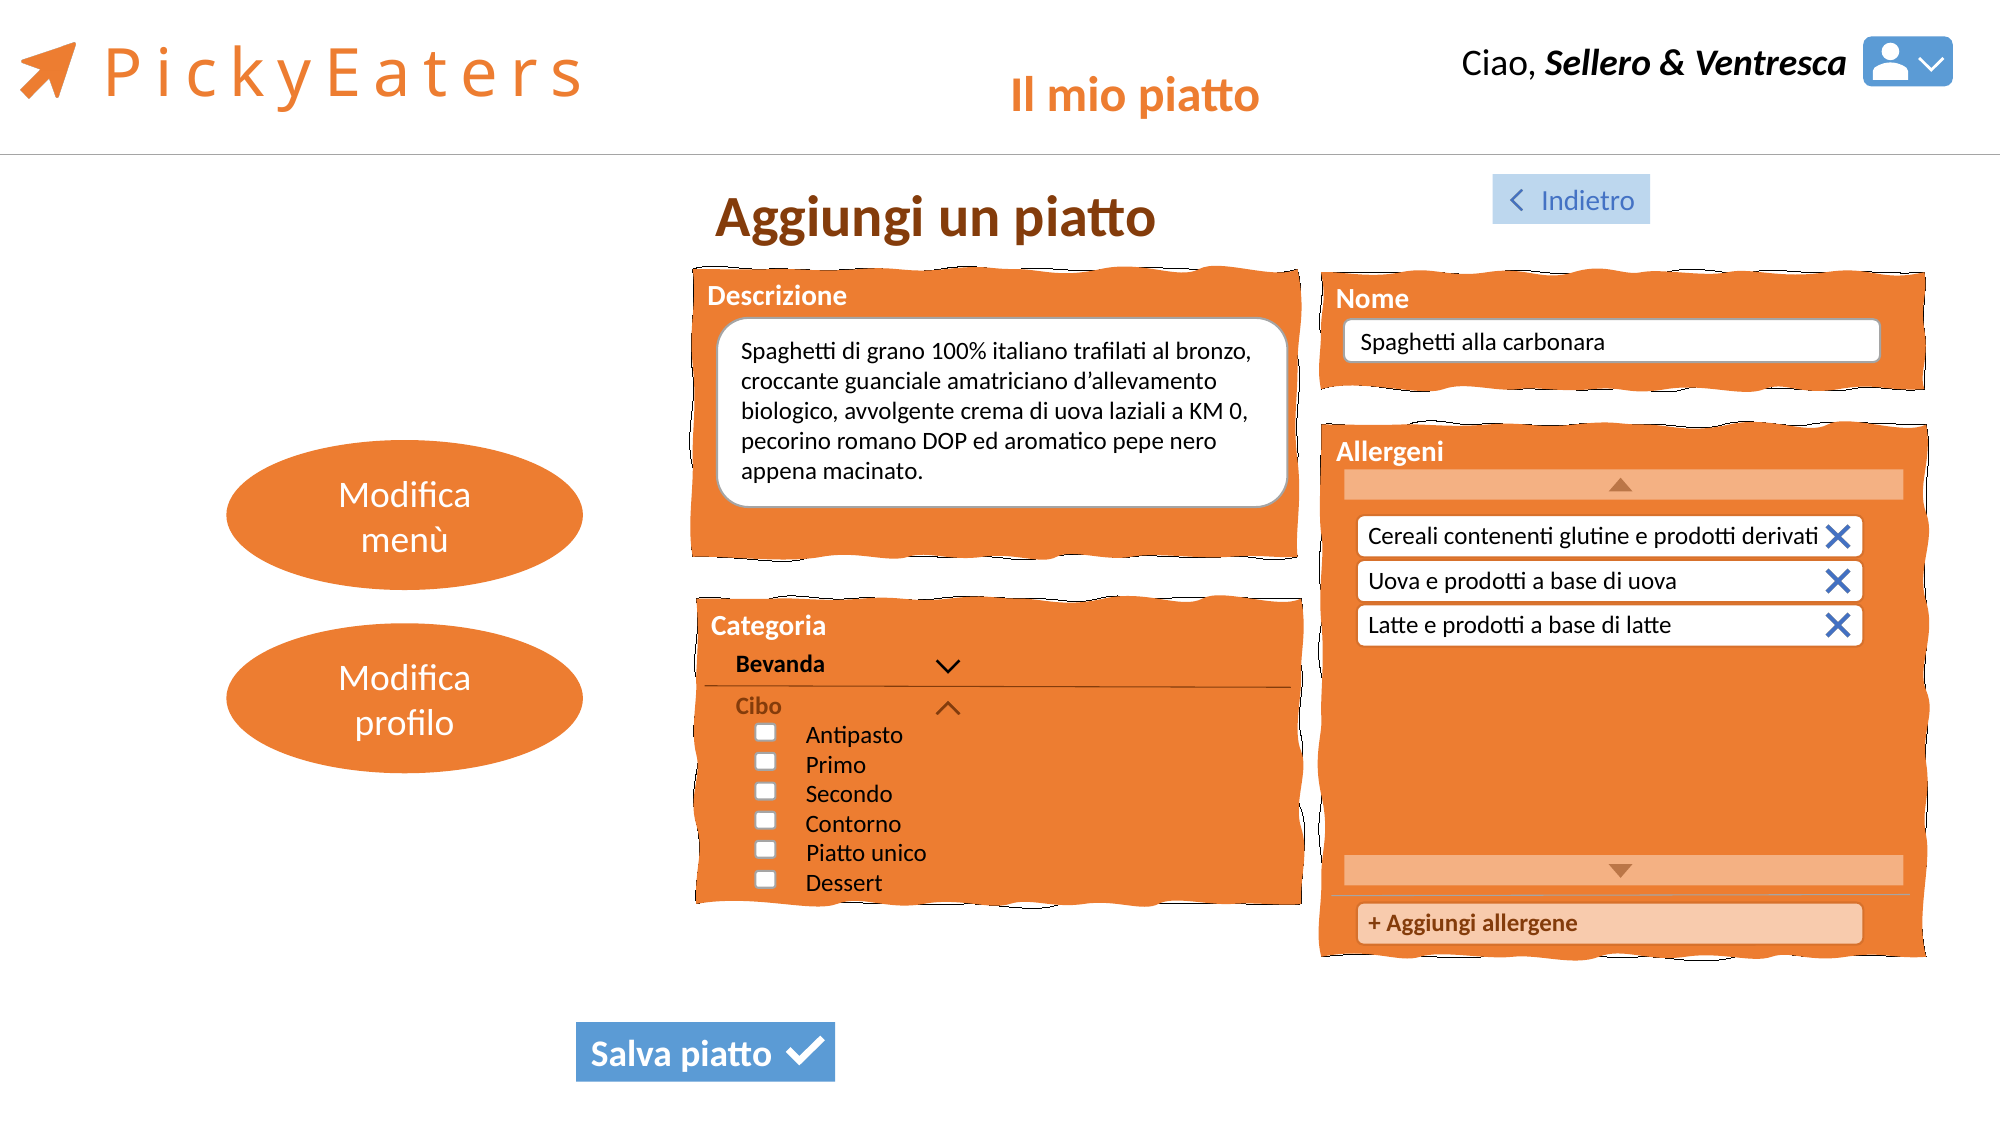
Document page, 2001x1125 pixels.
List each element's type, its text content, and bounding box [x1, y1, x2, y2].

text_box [696, 598, 1302, 905]
text_box Modifica profilo [226, 623, 583, 774]
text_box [692, 269, 1298, 557]
text_box Modifica menù [226, 440, 583, 591]
text_box Aggiungi un piatto [701, 170, 1172, 255]
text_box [1298, 272, 1945, 390]
text_box Ciao, Sellero & Ventresca [1447, 30, 1863, 90]
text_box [576, 1021, 836, 1083]
text_box PickyEaters [96, 22, 640, 118]
picture [0, 22, 96, 119]
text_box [1863, 36, 1953, 87]
text_box Il mio piatto [995, 54, 1276, 130]
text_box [1492, 173, 1651, 225]
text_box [1321, 424, 1927, 957]
